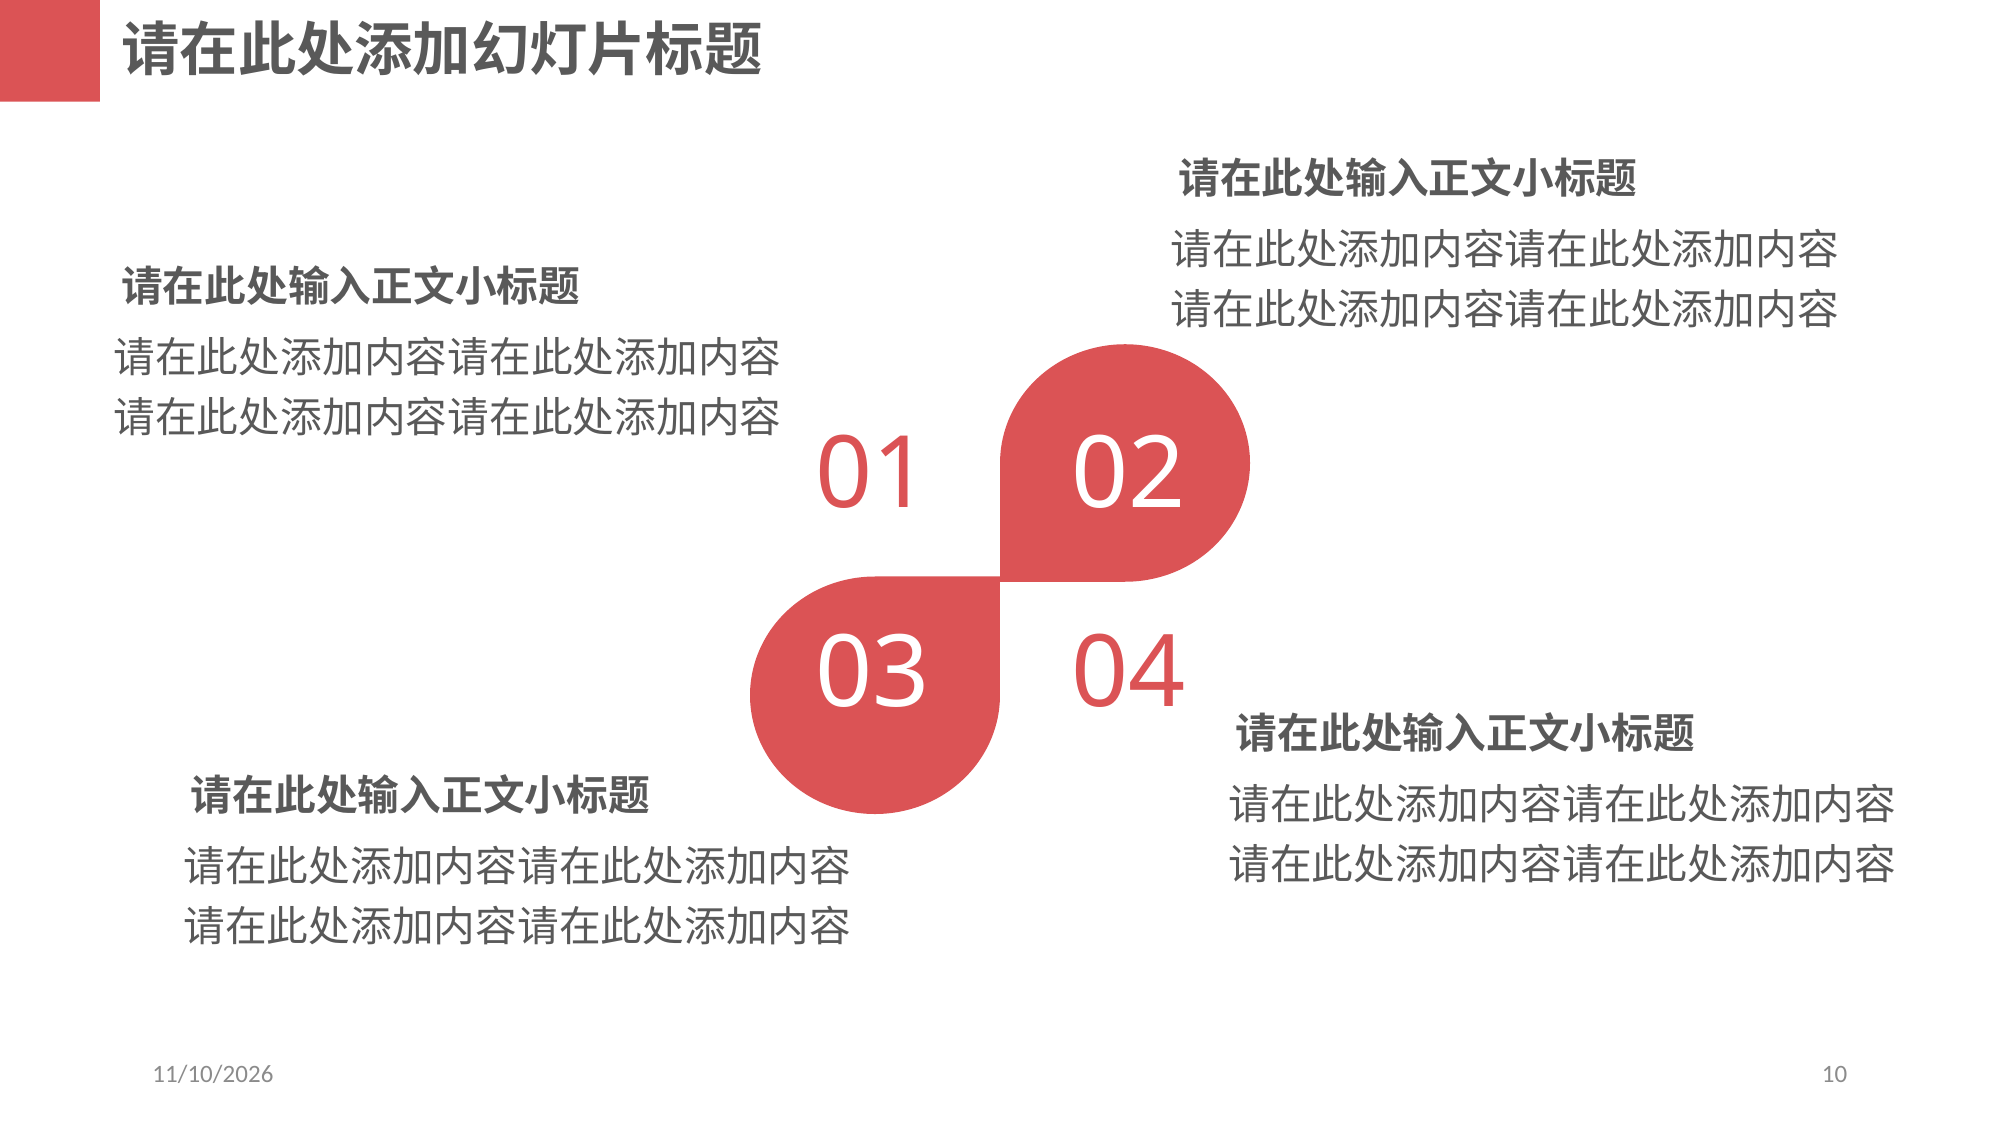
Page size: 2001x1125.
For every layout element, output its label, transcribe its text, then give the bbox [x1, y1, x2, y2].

text_box 请在此处输入正文小标题 [176, 751, 892, 826]
text_box 请在此处添加内容请在此处添加内容请在此处添加内容请在此处添加内容 [98, 313, 814, 449]
slide_number 10 [1412, 1042, 1863, 1103]
text_box 01 [801, 400, 1000, 535]
text_box 02 [1056, 400, 1256, 535]
text_box 请在此处添加内容请在此处添加内容请在此处添加内容请在此处添加内容 [168, 822, 884, 958]
text_box 请在此处添加内容请在此处添加内容请在此处添加内容请在此处添加内容 [1156, 205, 1872, 341]
text_box [999, 343, 1233, 583]
text_box 04 [1056, 598, 1256, 734]
text_box [0, 0, 101, 103]
text_box 请在此处输入正文小标题 [1221, 689, 1937, 764]
text_box 03 [801, 598, 1000, 734]
text_box [748, 575, 1002, 814]
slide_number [137, 1042, 588, 1103]
text_box 请在此处输入正文小标题 [106, 242, 822, 318]
text_box 请在此处添加内容请在此处添加内容请在此处添加内容请在此处添加内容 [1213, 760, 1929, 896]
text_box 请在此处添加幻灯片标题 [106, 5, 843, 90]
text_box 请在此处输入正文小标题 [1163, 134, 1879, 210]
